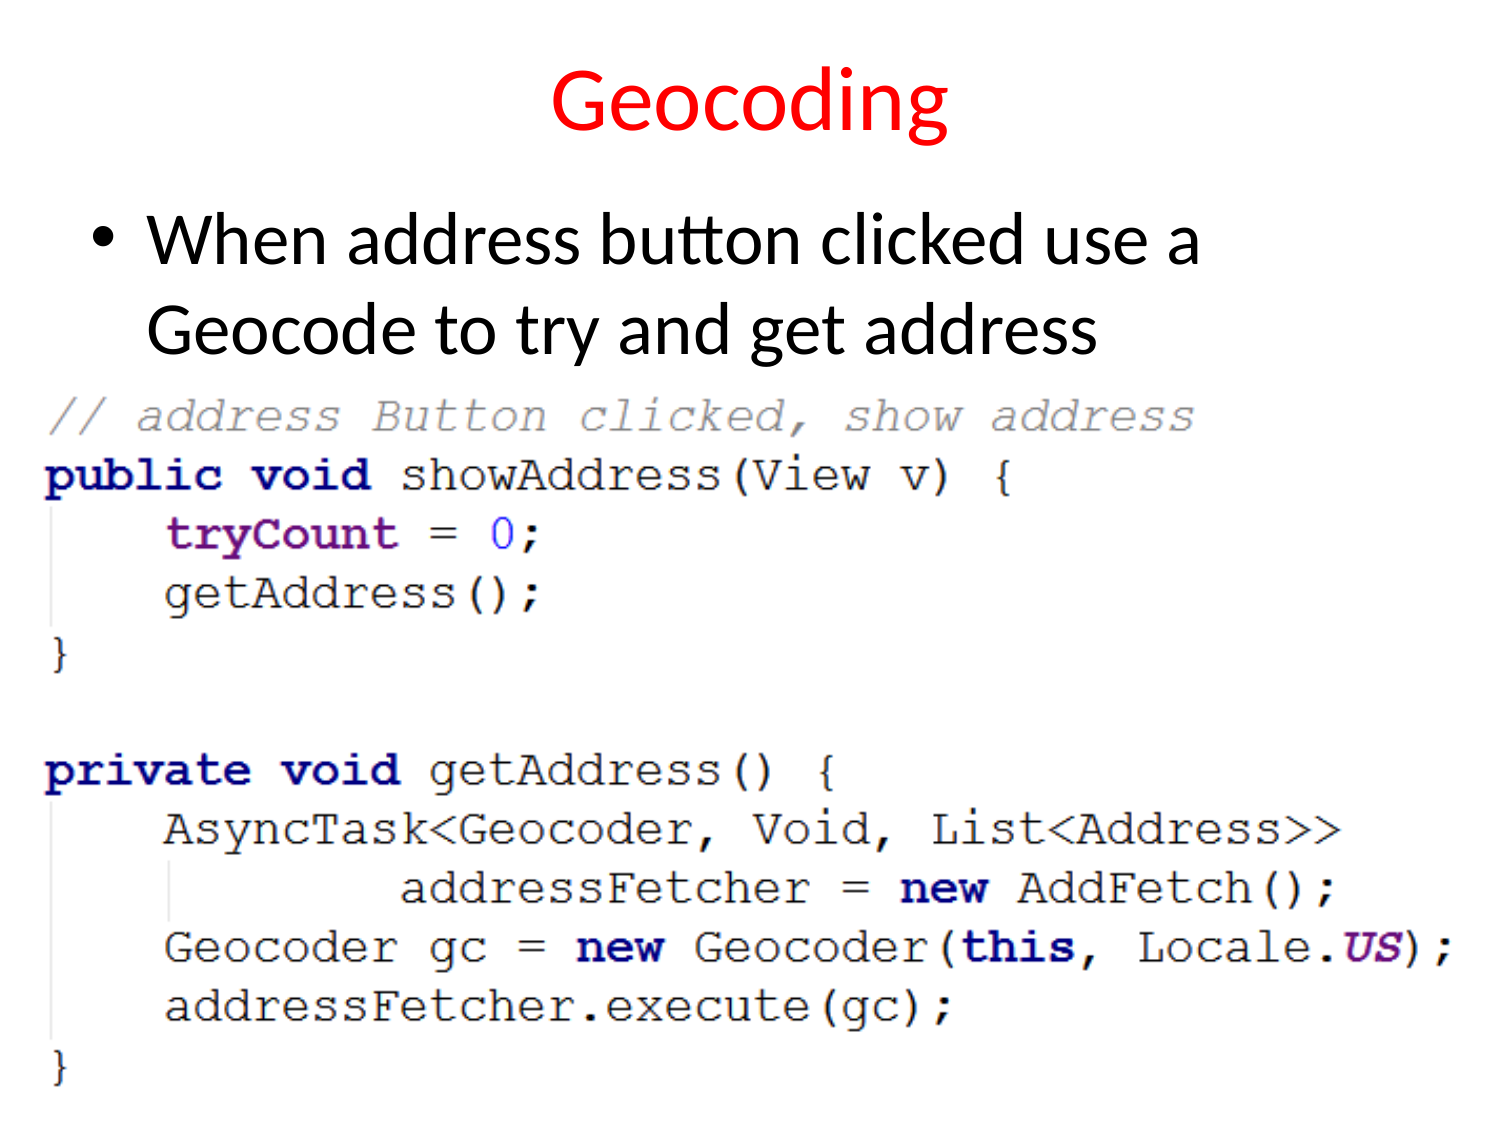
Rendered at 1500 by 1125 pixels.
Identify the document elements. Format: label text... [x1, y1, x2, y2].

picture [0, 368, 1500, 1125]
list When address button clicked use a Geocode to try and get address [75, 182, 1425, 367]
title Geocoding [75, 0, 1425, 182]
